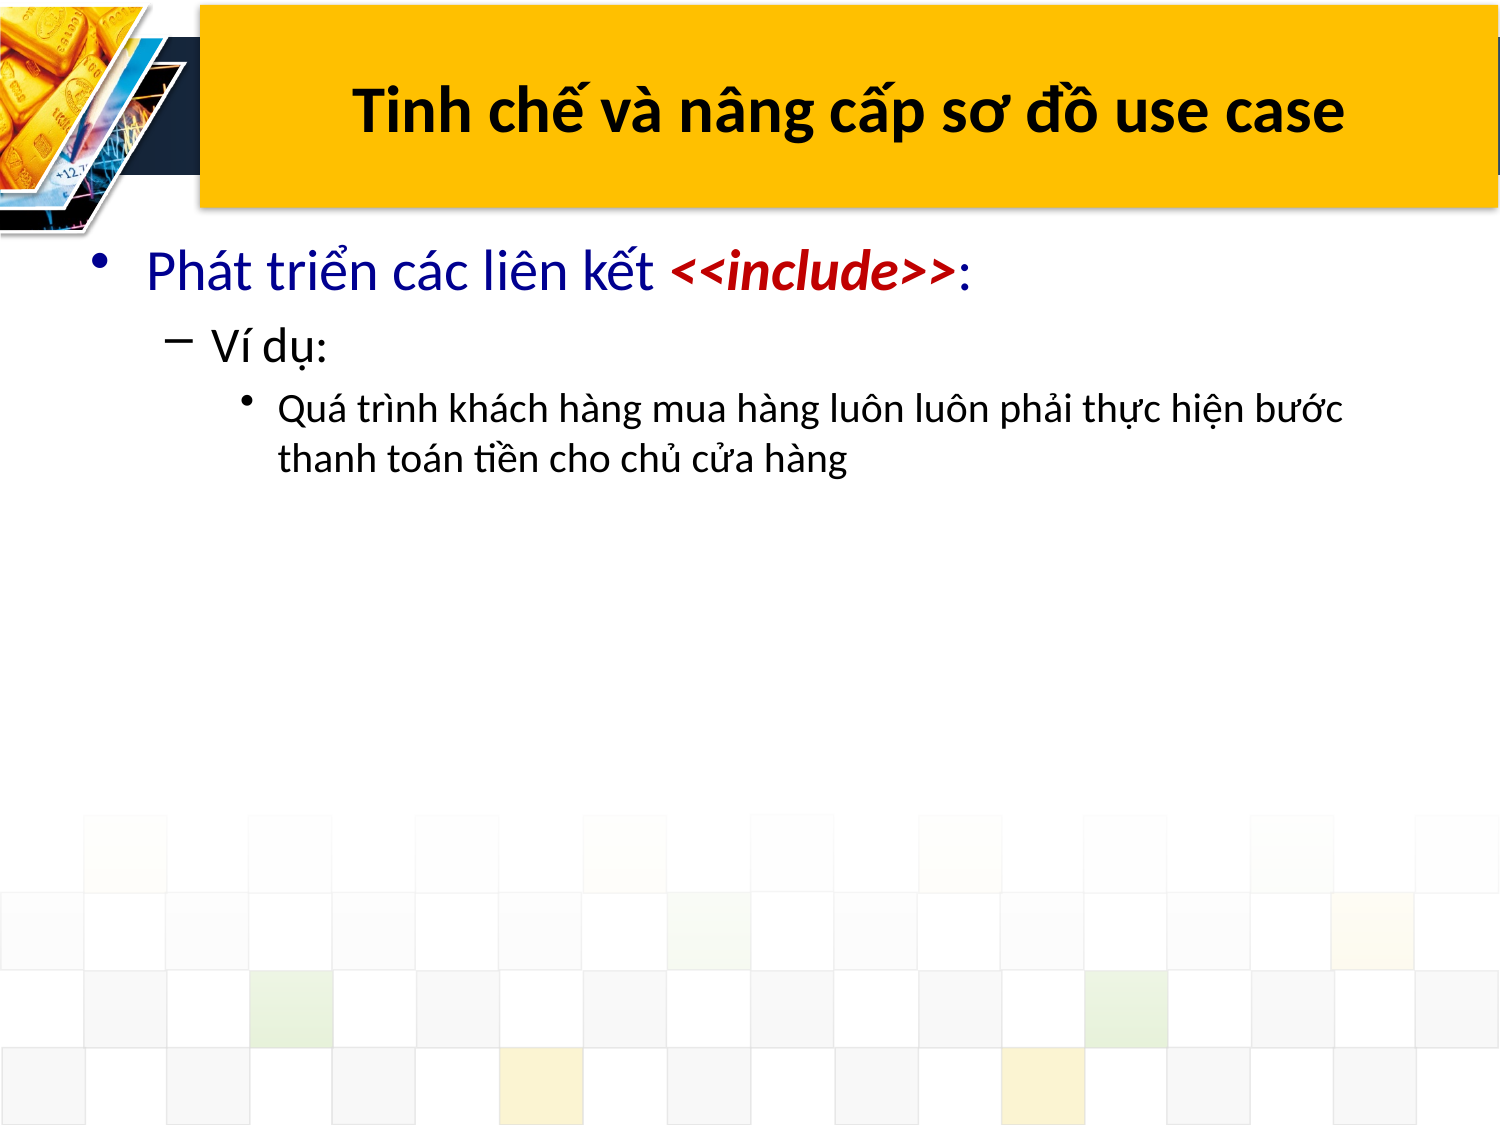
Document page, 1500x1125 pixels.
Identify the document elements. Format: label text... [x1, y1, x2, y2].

title Tinh chế và nâng cấp sơ đồ use case [199, 4, 1499, 208]
list Phát triển các liên kết <<include>>: Ví dụ: Quá trình khách hàng mua hàng luôn luôn phải thực hiện bước thanh toán tiền cho chủ cửa hàng [75, 224, 1425, 1038]
picture [0, 0, 190, 243]
